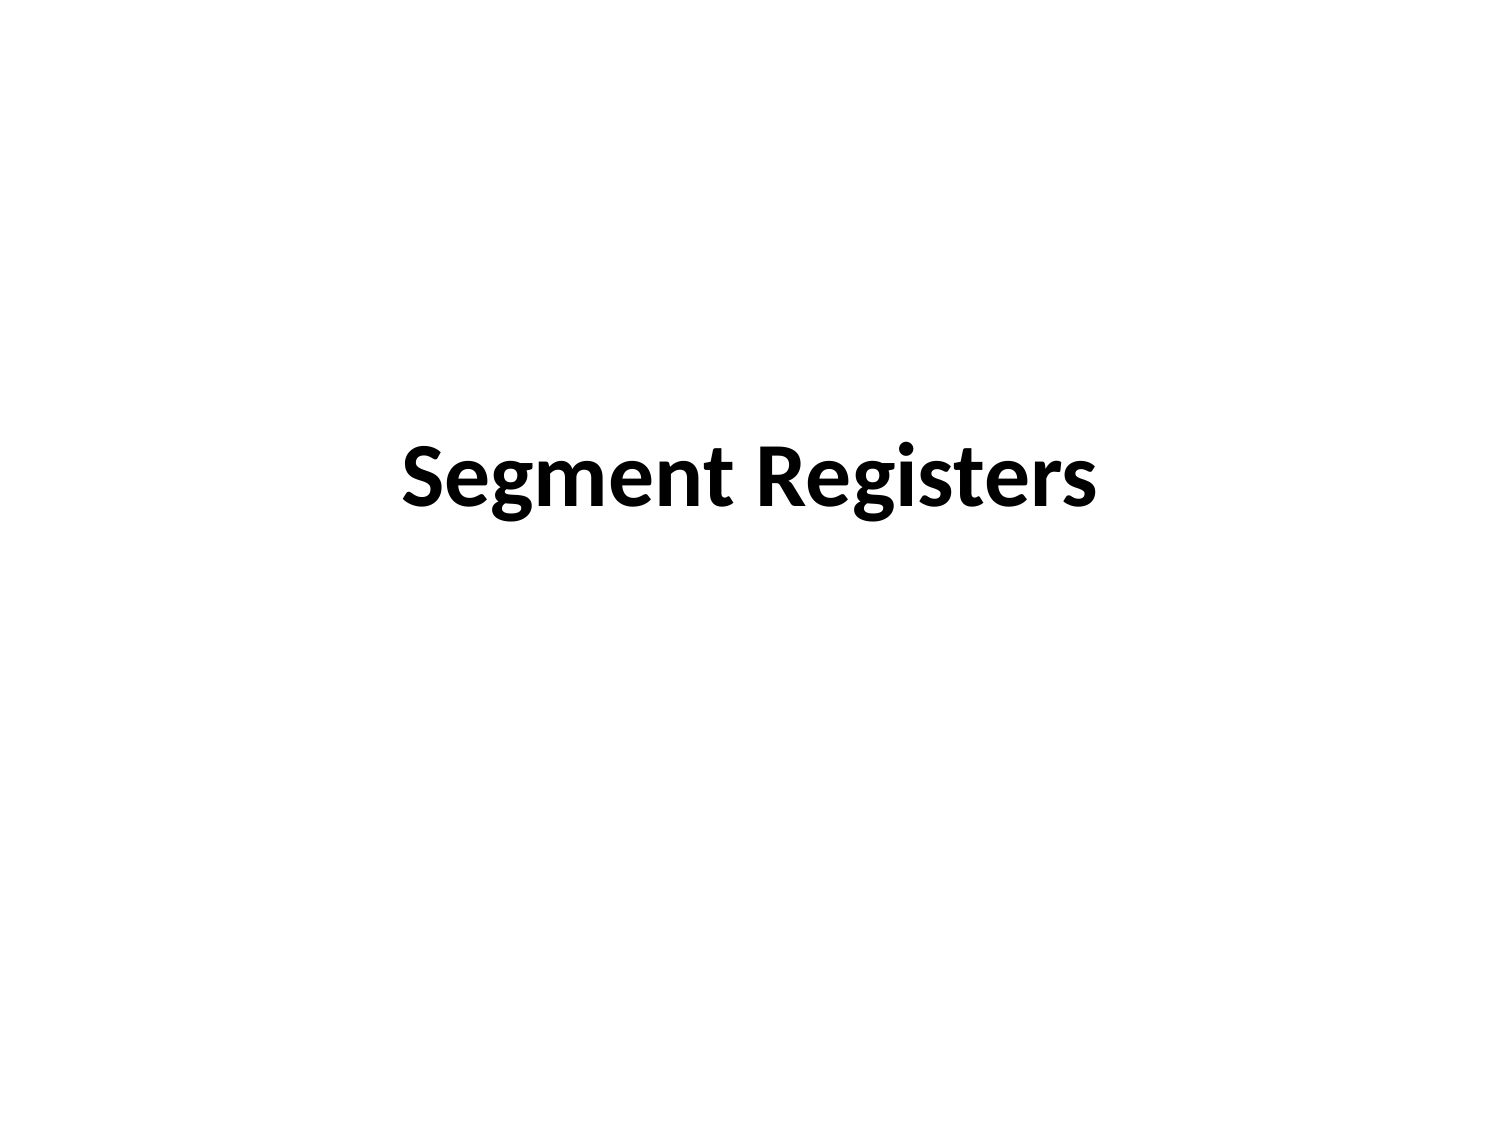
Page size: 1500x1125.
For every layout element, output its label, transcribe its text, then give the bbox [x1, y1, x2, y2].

title Segment Registers [112, 349, 1388, 591]
